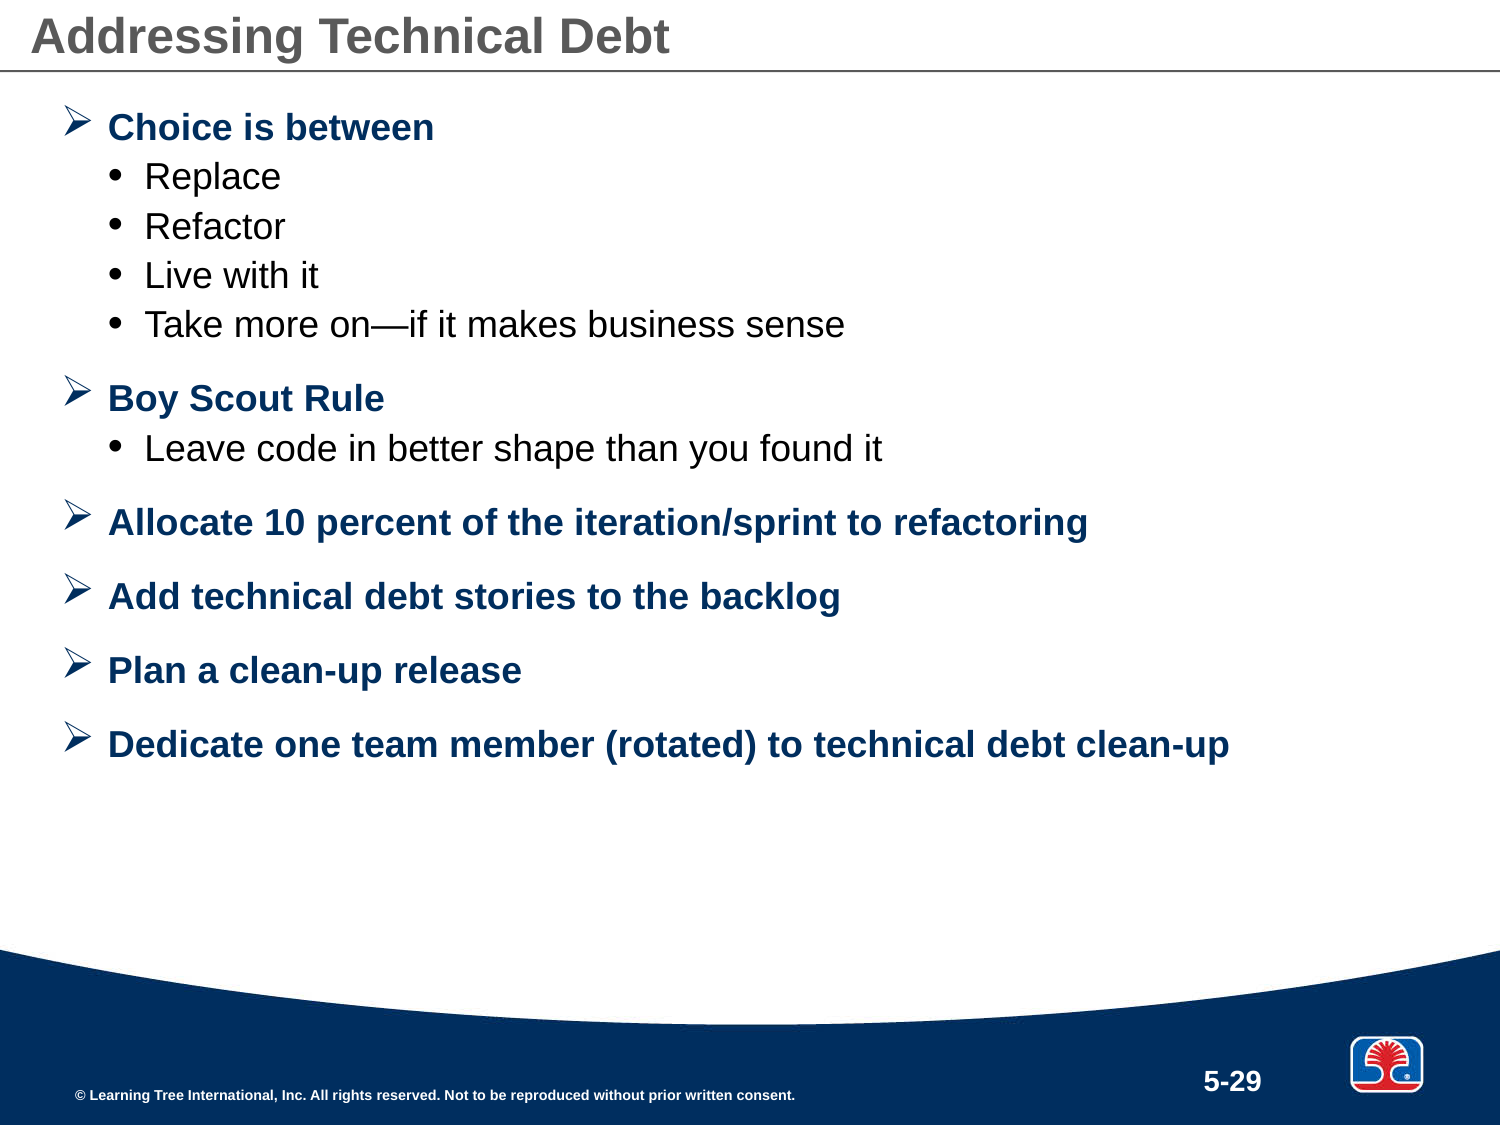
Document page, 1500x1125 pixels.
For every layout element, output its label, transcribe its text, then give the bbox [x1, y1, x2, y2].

title Addressing Technical Debt [0, 0, 1500, 67]
picture [0, 936, 1500, 1125]
list Choice is between Replace Refactor Live with it Take more on―if it makes business sense Boy Scout Rule Leave code in better shape than you found it Allocate 10 percent of the iteration/sprint to refactoring Add technical debt stories to the backlog Plan a clean-up release Dedicate one team member (rotated) to technical debt clean-up [45, 95, 1457, 780]
